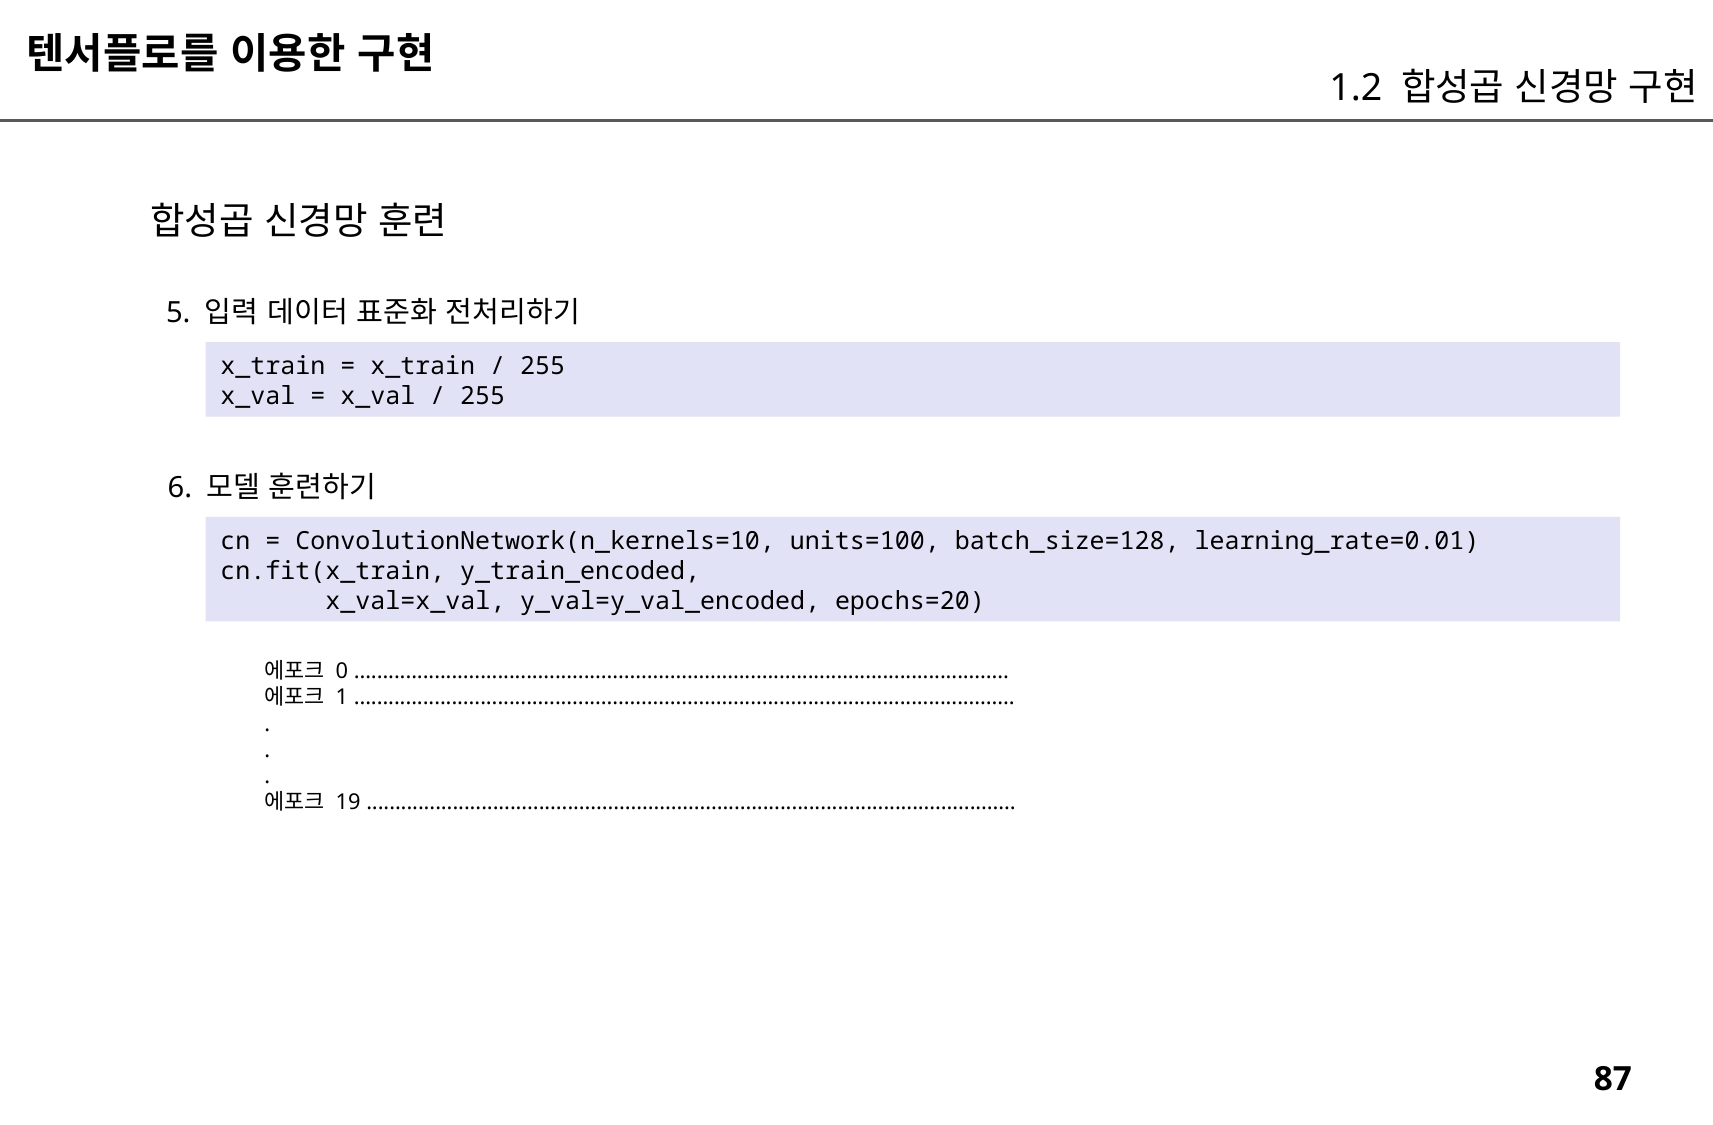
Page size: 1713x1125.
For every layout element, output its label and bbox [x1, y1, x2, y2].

text_box [205, 516, 1621, 622]
text_box [135, 189, 462, 250]
text_box [249, 649, 1037, 848]
text_box [152, 460, 392, 511]
text_box [11, 13, 1713, 111]
text_box [205, 342, 1621, 417]
text_box [151, 285, 596, 336]
